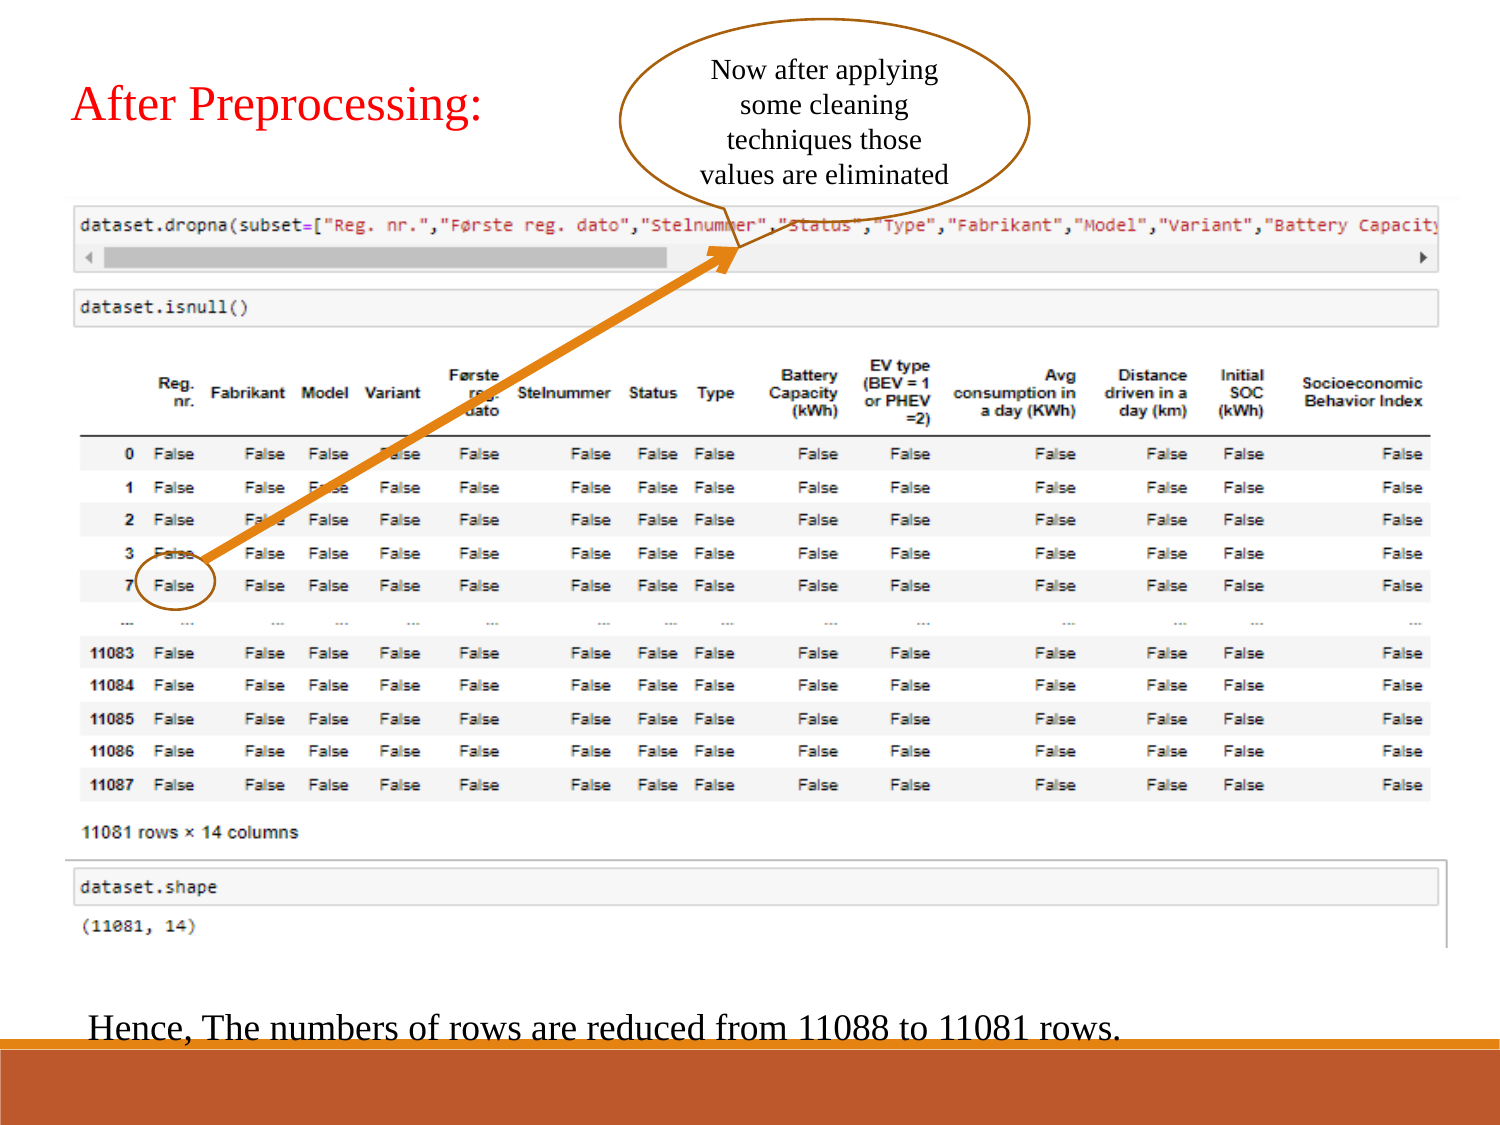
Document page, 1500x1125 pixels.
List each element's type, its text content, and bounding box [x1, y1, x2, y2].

text_box Hence, The numbers of rows are reduced from 11088 to 11081 rows. [72, 995, 1290, 1056]
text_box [202, 246, 740, 562]
text_box After Preprocessing: [55, 63, 548, 138]
picture [65, 195, 1460, 949]
text_box Now after applying some cleaning techniques those values are eliminated [618, 17, 1031, 192]
